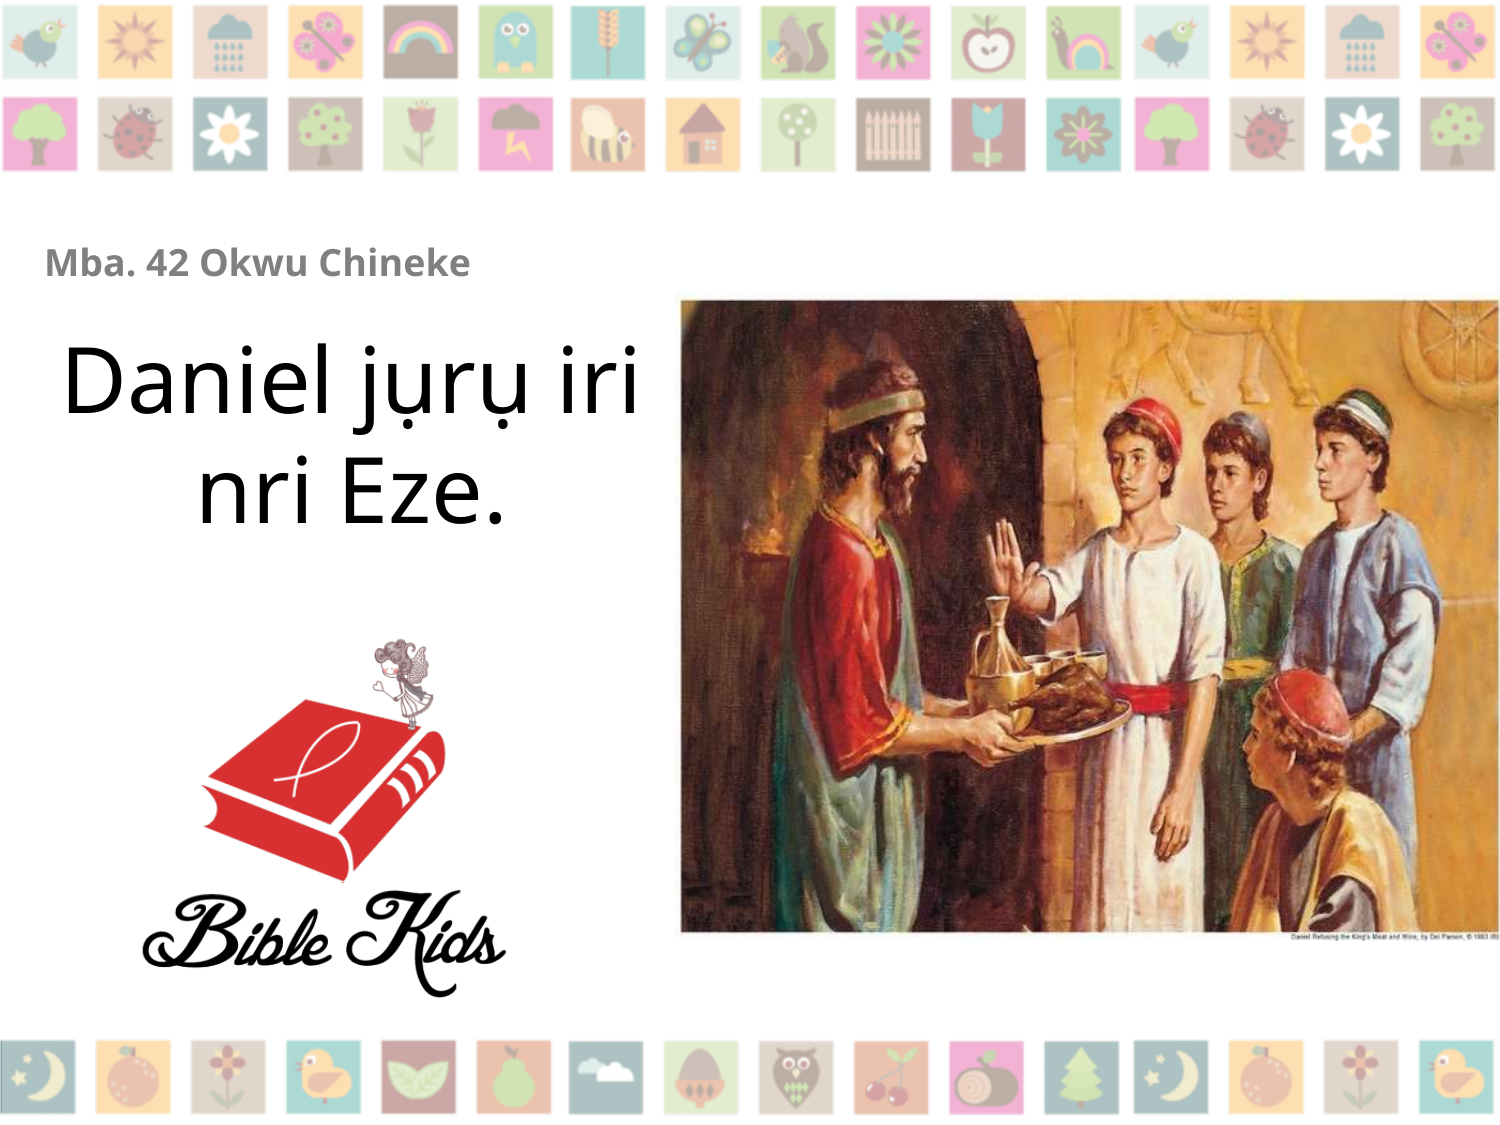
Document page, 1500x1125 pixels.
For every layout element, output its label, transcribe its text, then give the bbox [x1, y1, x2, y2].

picture [117, 600, 544, 1027]
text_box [0, 3, 1500, 181]
text_box Daniel jụrụ iri nri Eze. [29, 314, 668, 550]
text_box Mba. 42 Okwu Chineke [29, 231, 543, 292]
picture [674, 292, 1500, 941]
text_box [0, 1028, 1500, 1118]
